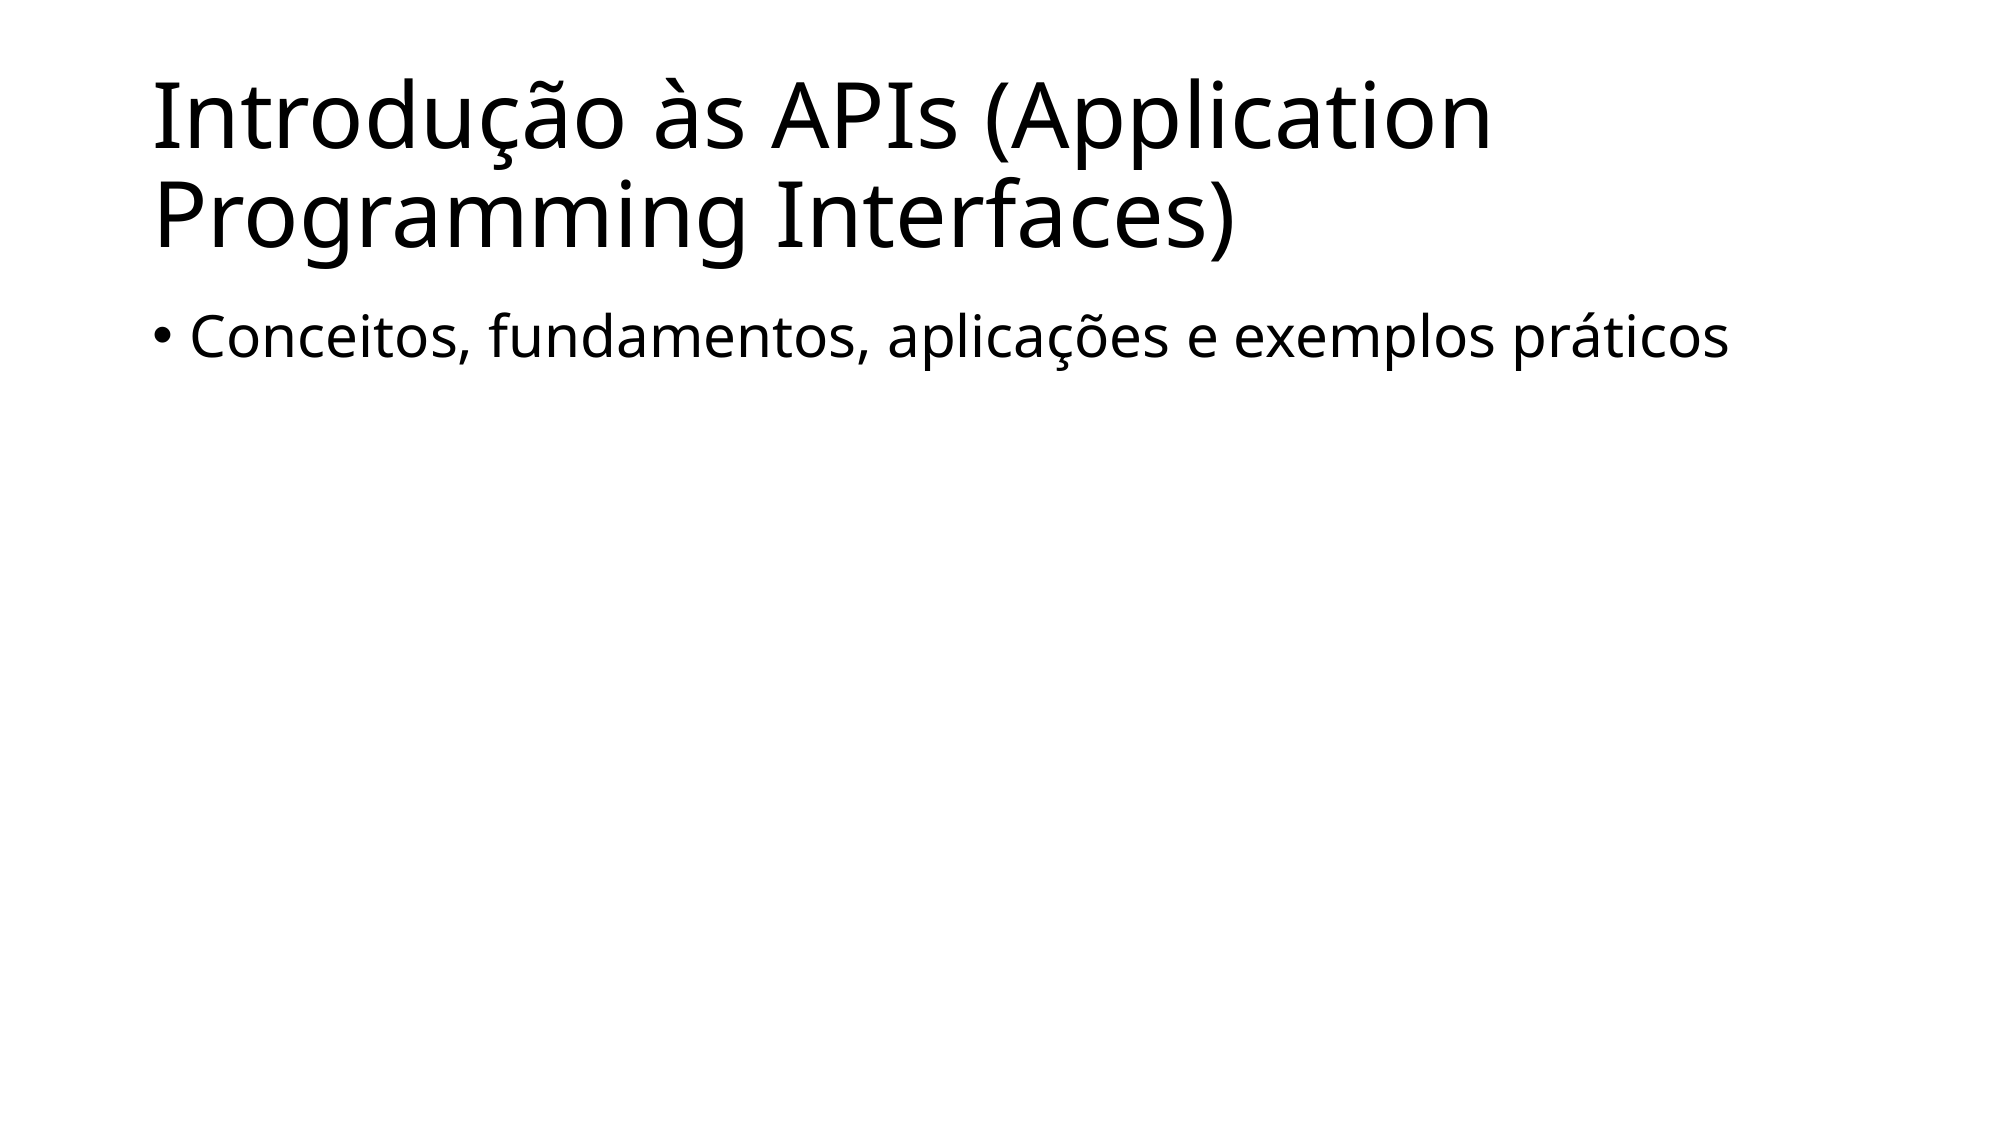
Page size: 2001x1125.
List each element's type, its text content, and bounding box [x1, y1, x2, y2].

list Conceitos, fundamentos, aplicações e exemplos práticos [137, 299, 1863, 1014]
title Introdução às APIs (Application Programming Interfaces) [137, 59, 1863, 278]
